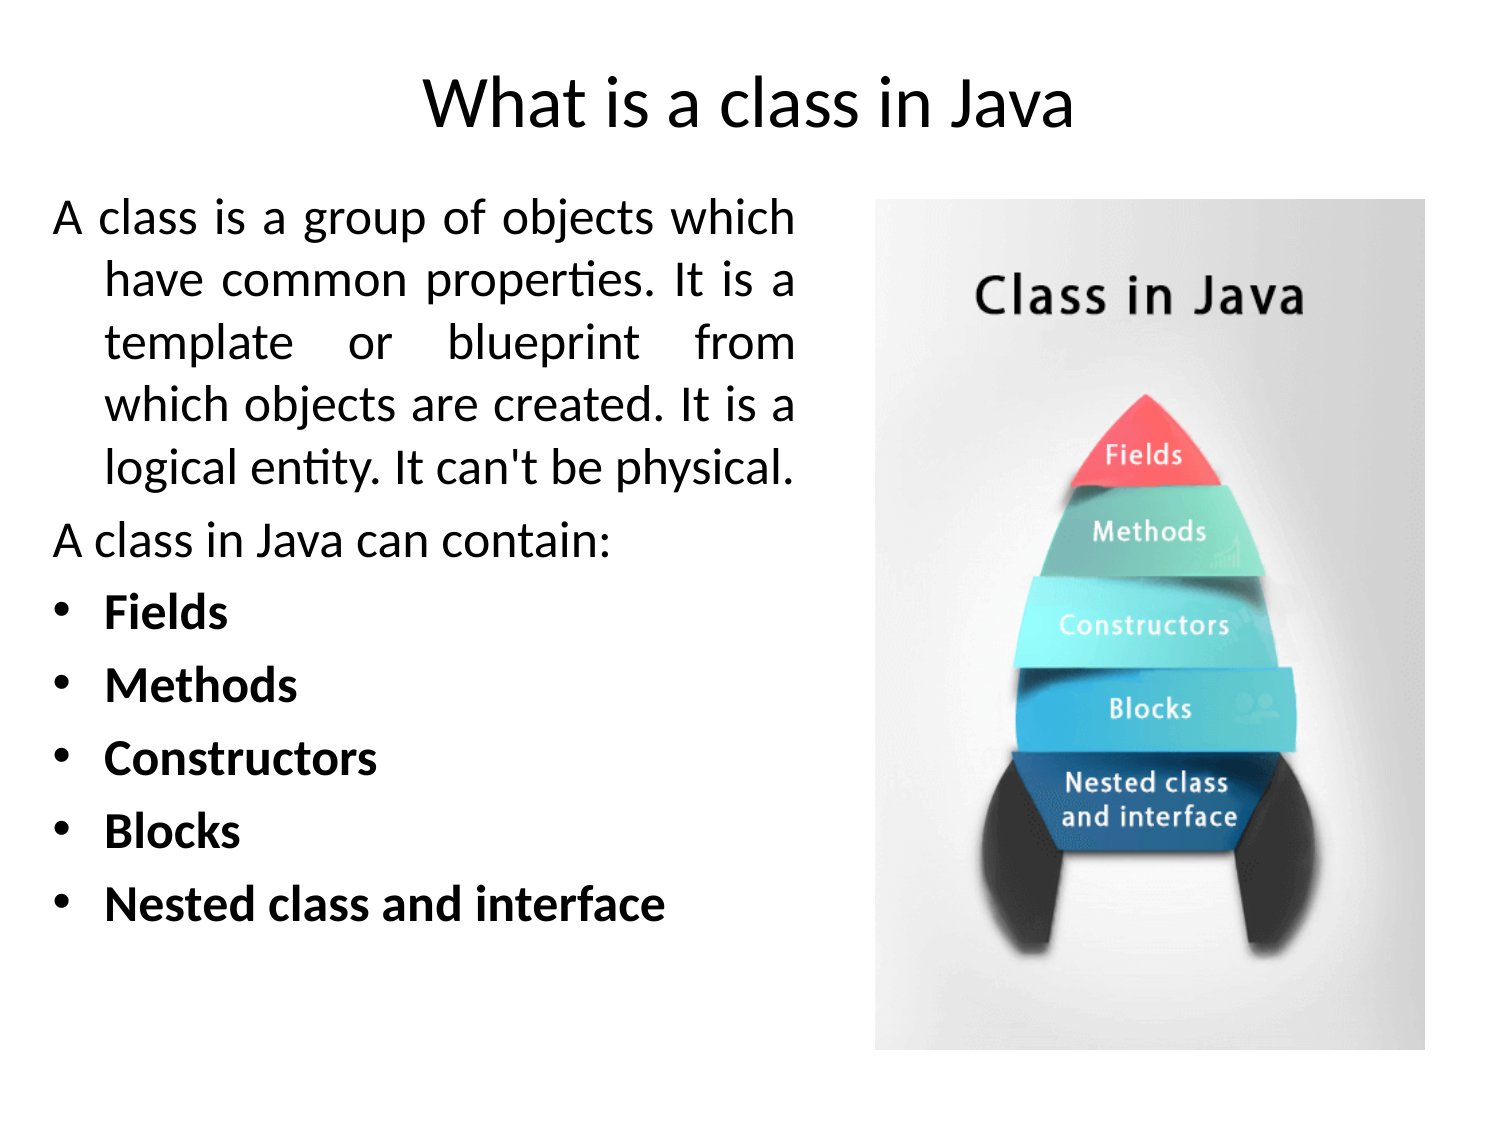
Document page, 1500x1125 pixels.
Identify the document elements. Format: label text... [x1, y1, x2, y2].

title What is a class in Java [75, 45, 1425, 150]
picture [874, 199, 1426, 1051]
list A class is a group of objects which have common properties. It is a template or blueprint from which objects are created. It is a logical entity. It can't be physical. A class in Java can contain: Fields Methods Constructors Blocks Nested class and interface [37, 174, 813, 993]
